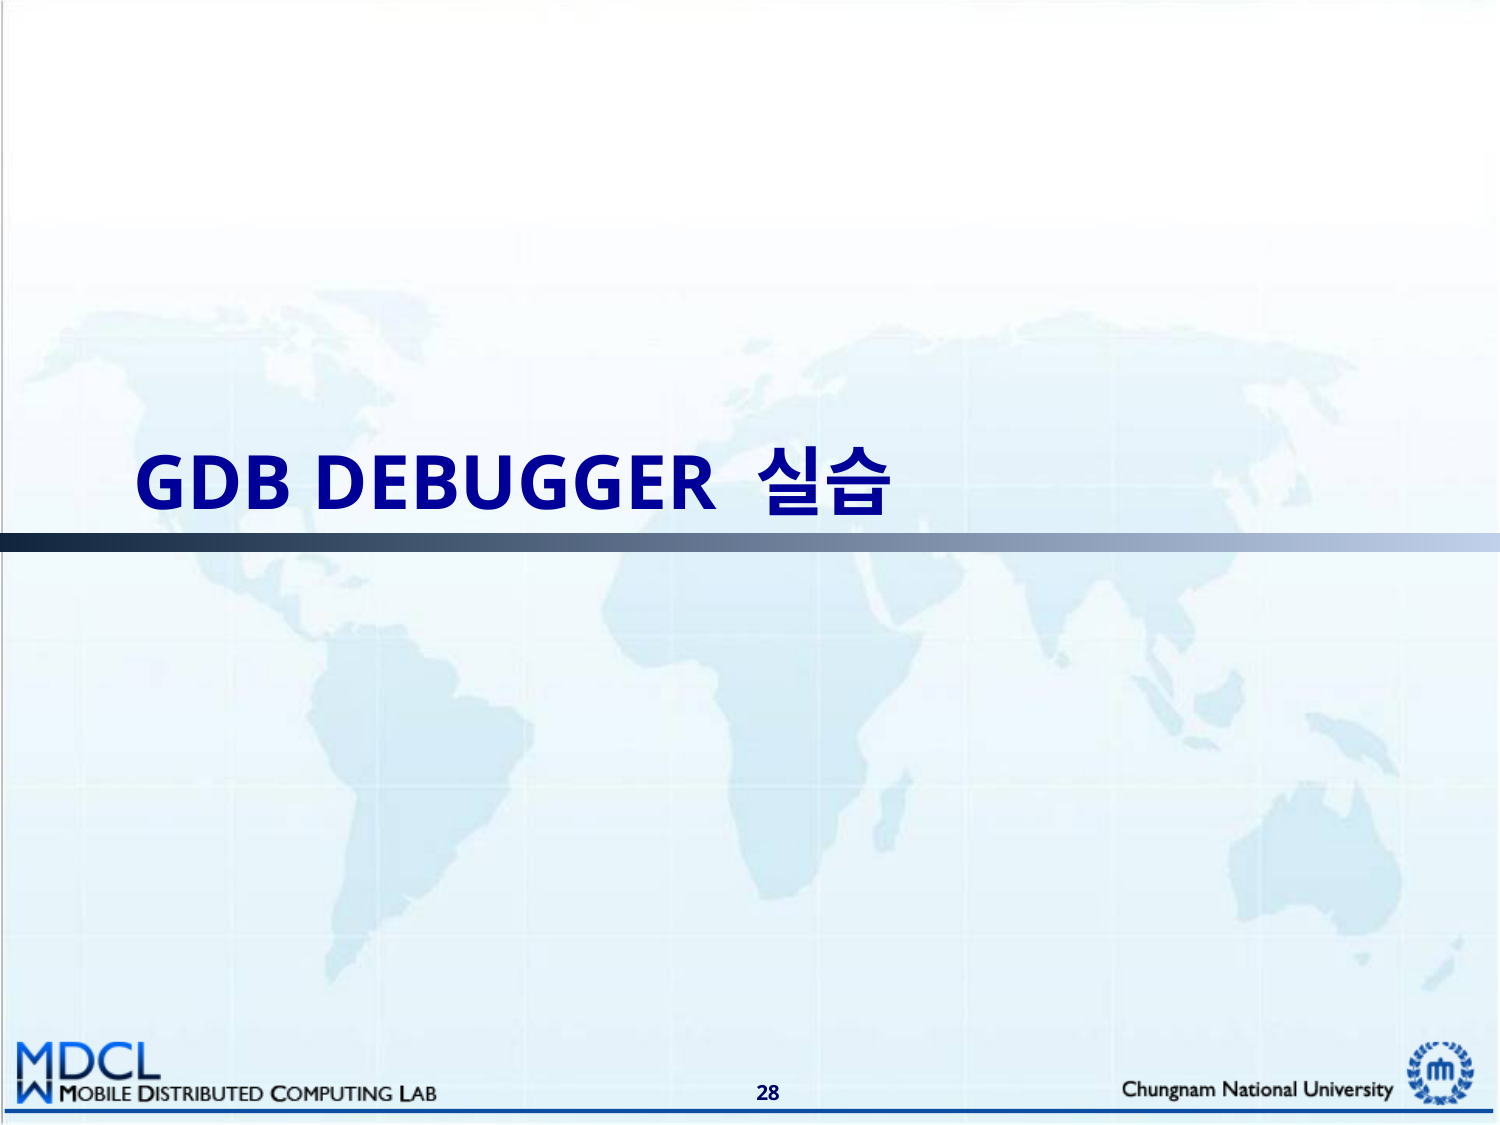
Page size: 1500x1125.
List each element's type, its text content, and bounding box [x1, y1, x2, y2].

picture [0, 551, 1500, 1125]
title GDB Debugger 실습 [118, 308, 1394, 532]
picture [0, 0, 1500, 534]
